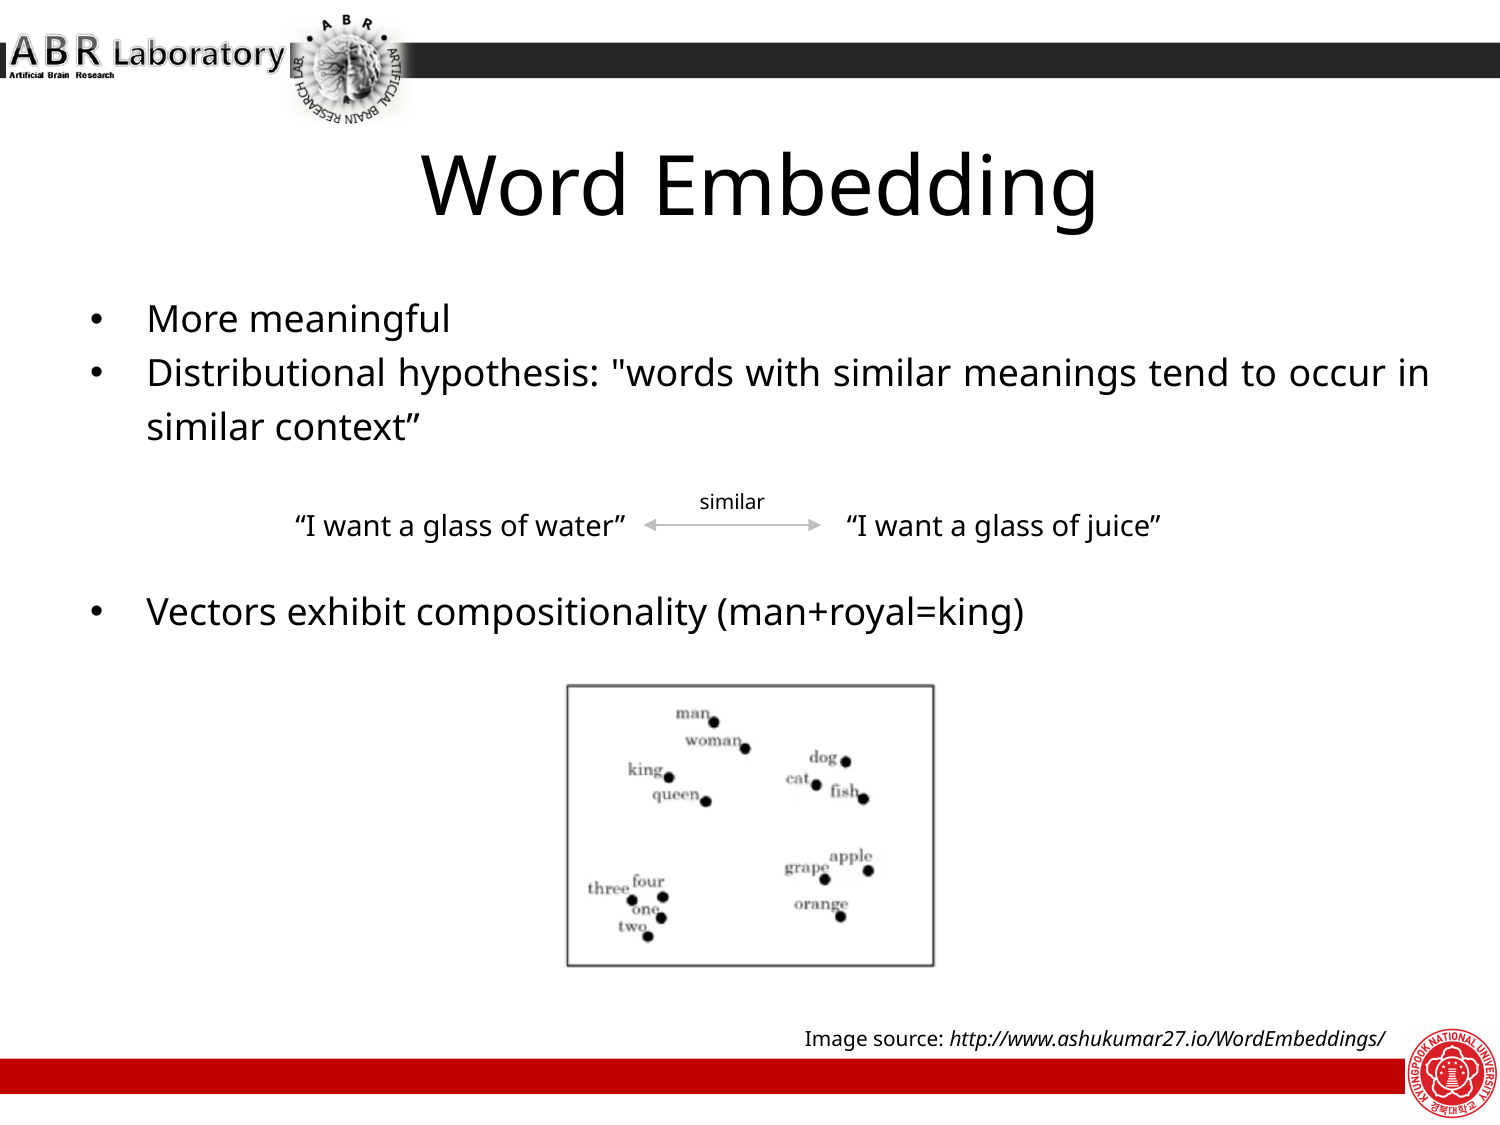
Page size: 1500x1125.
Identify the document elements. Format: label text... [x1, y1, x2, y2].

picture [559, 676, 941, 977]
text_box similar [662, 481, 803, 522]
text_box Image source: http://www.ashukumar27.io/WordEmbeddings/ [501, 1018, 1400, 1058]
list More meaningful Distributional hypothesis: "words with similar meanings tend to occur in similar context” Vectors exhibit compositionality (man+royal=king) [75, 278, 1447, 1035]
title Word Embedding [256, 73, 1266, 278]
picture [6, 4, 420, 79]
text_box “I want a glass of water” [277, 500, 644, 550]
picture [1405, 1026, 1500, 1119]
text_box “I want a glass of juice” [820, 500, 1188, 550]
